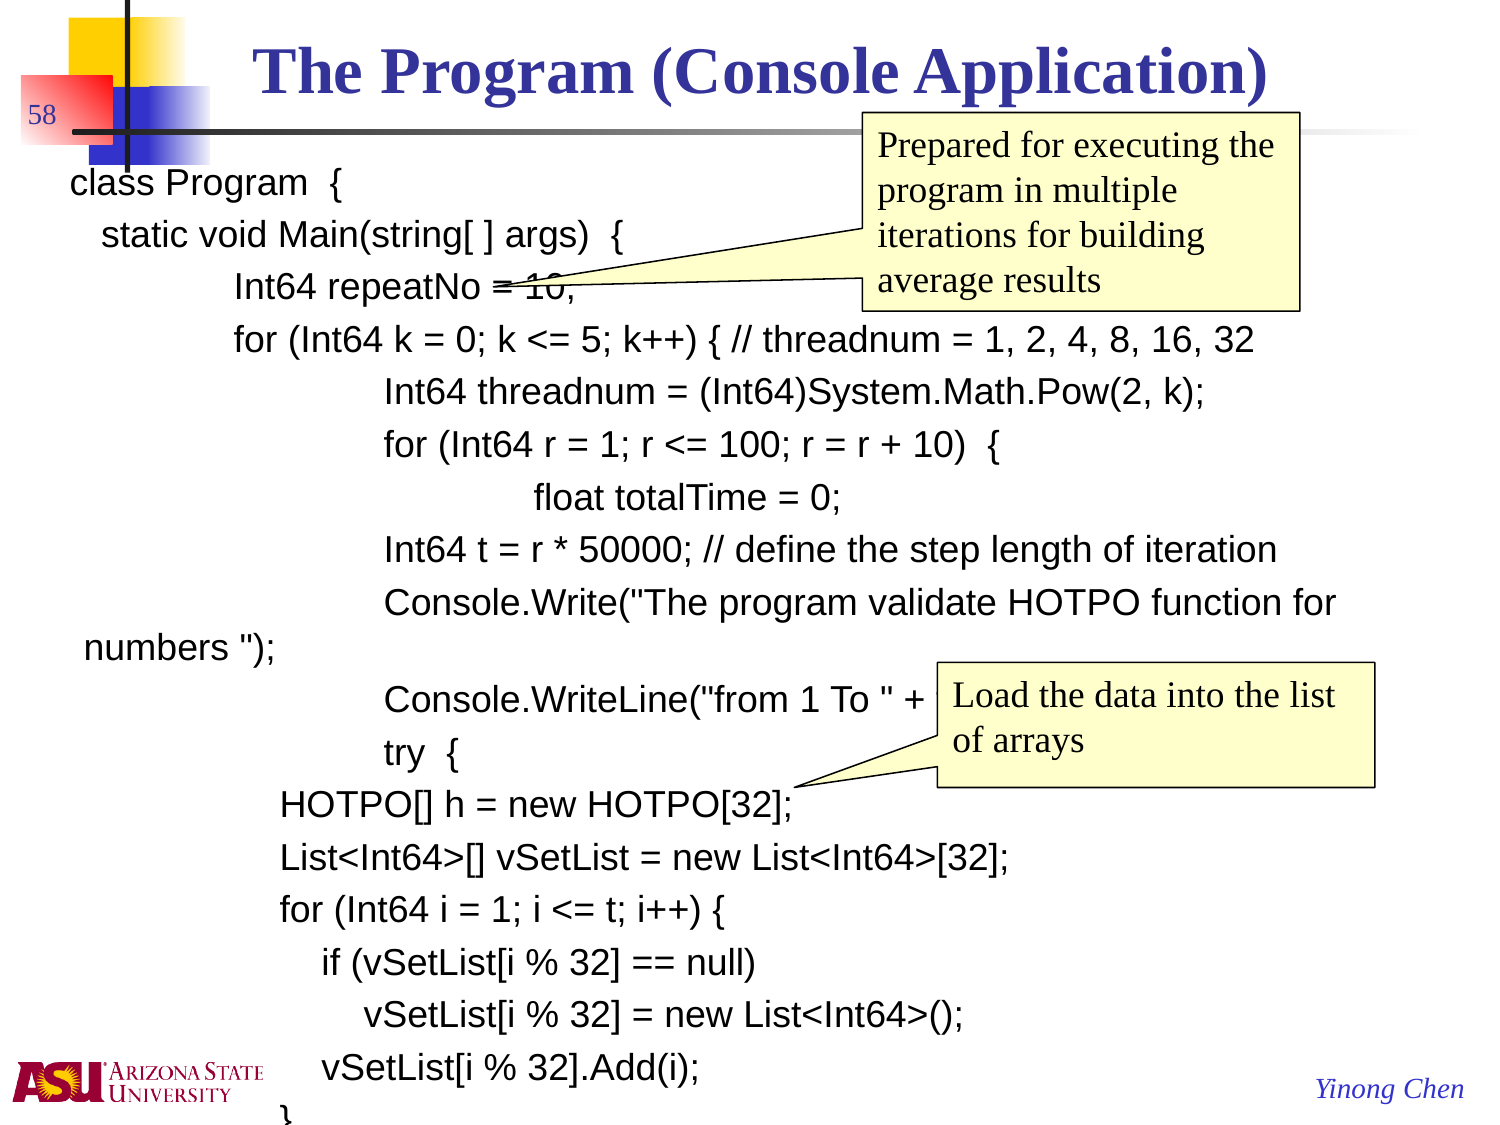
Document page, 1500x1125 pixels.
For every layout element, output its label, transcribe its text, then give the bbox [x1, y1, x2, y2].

slide_number 58 [12, 62, 141, 138]
text_box Load the data into the list of arrays [794, 662, 1375, 788]
list class Program { static void Main(string[ ] args) { Int64 repeatNo = 10; for (Int64 k = 0; k <= 5; k++) { // threadnum = 1, 2, 4, 8, 16, 32 Int64 threadnum = (Int64)System.Math.Pow(2, k); for (Int64 r = 1; r <= 100; r = r + 10) { float totalTime = 0; Int64 t = r * 50000; // define the step length of iteration Console.Write("The program validate HOTPO function for numbers "); Console.WriteLine("from 1 To " + t); try { HOTPO[] h = new HOTPO[32]; List<Int64>[] vSetList = new List<Int64>[32]; for (Int64 i = 1; i <= t; i++) { if (vSetList[i % 32] == null) vSetList[i % 32] = new List<Int64>(); vSetList[i % 32].Add(i); } [12, 149, 1488, 1051]
text_box Prepared for executing the program in multiple iterations for building average results [493, 112, 1300, 312]
picture [12, 1062, 263, 1102]
title The Program (Console Application) [237, 12, 1488, 116]
